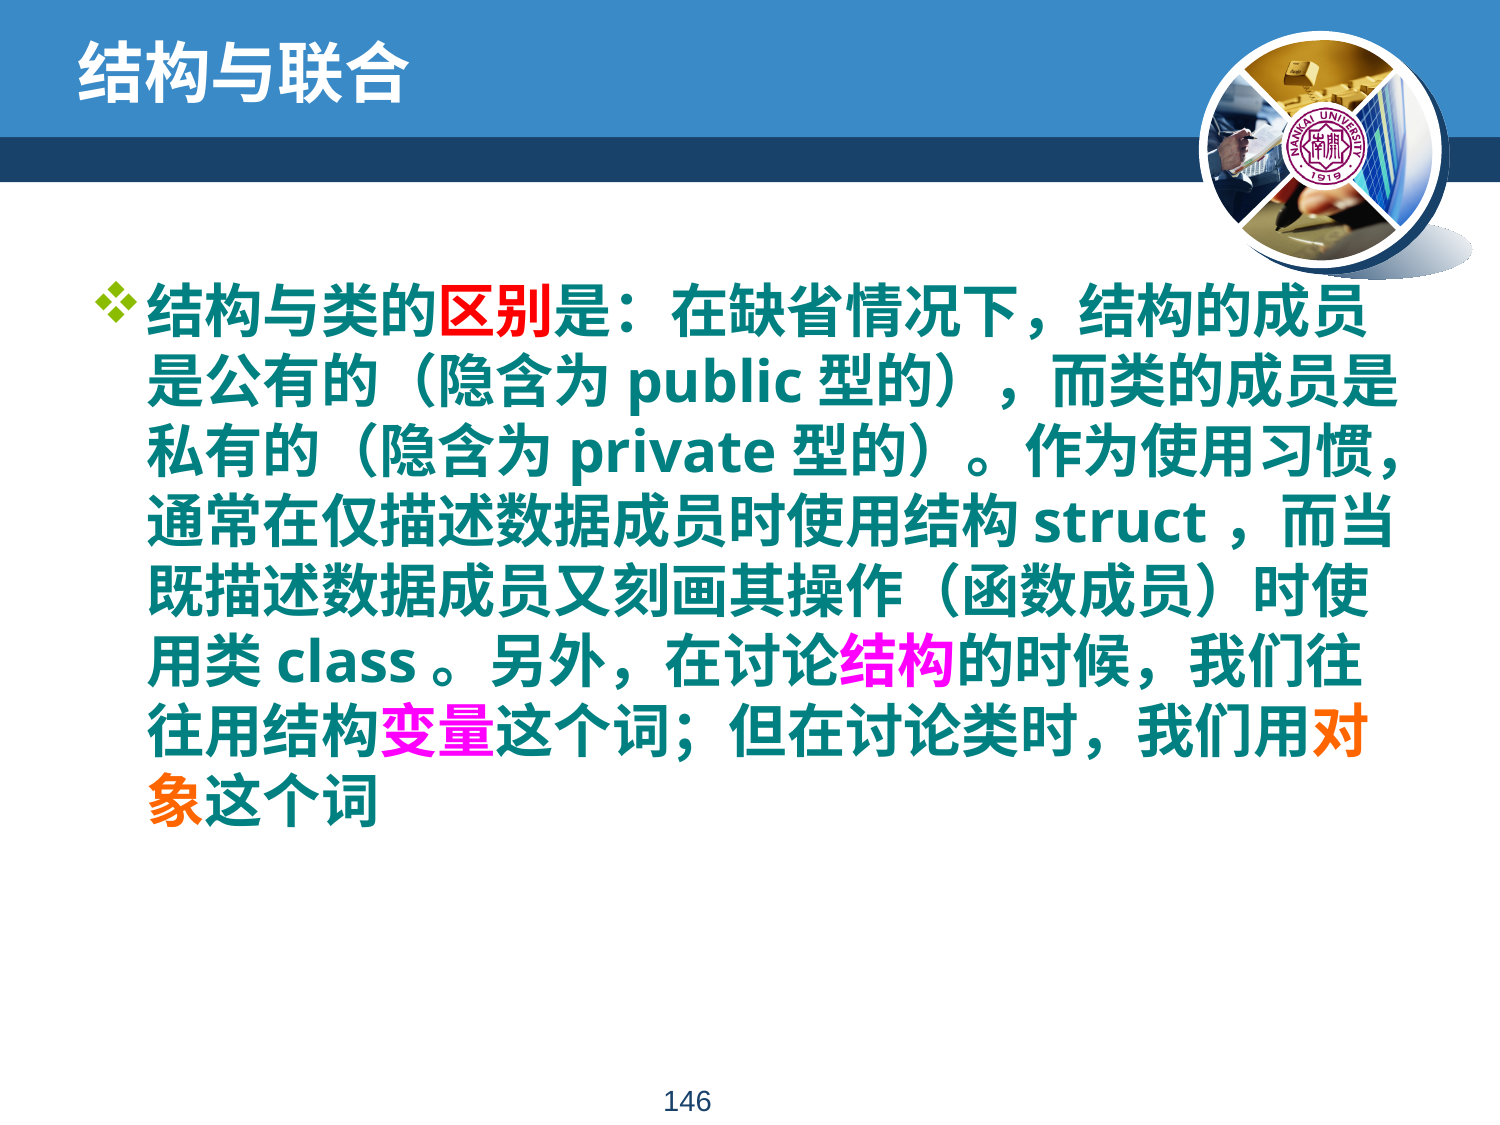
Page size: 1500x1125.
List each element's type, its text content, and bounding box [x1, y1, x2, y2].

list 结构与类的区别是：在缺省情况下，结构的成员是公有的（隐含为public型的），而类的成员是私有的（隐含为private型的）。作为使用习惯，通常在仅描述数据成员时使用结构struct，而当既描述数据成员又刻画其操作（函数成员）时使用类class。另外，在讨论结构的时候，我们往往用结构变量这个词；但在讨论类时，我们用对象这个词 [75, 267, 1425, 1065]
slide_number 145 [512, 1074, 863, 1114]
picture [1207, 40, 1433, 261]
title 结构与联合 [62, 24, 1275, 118]
